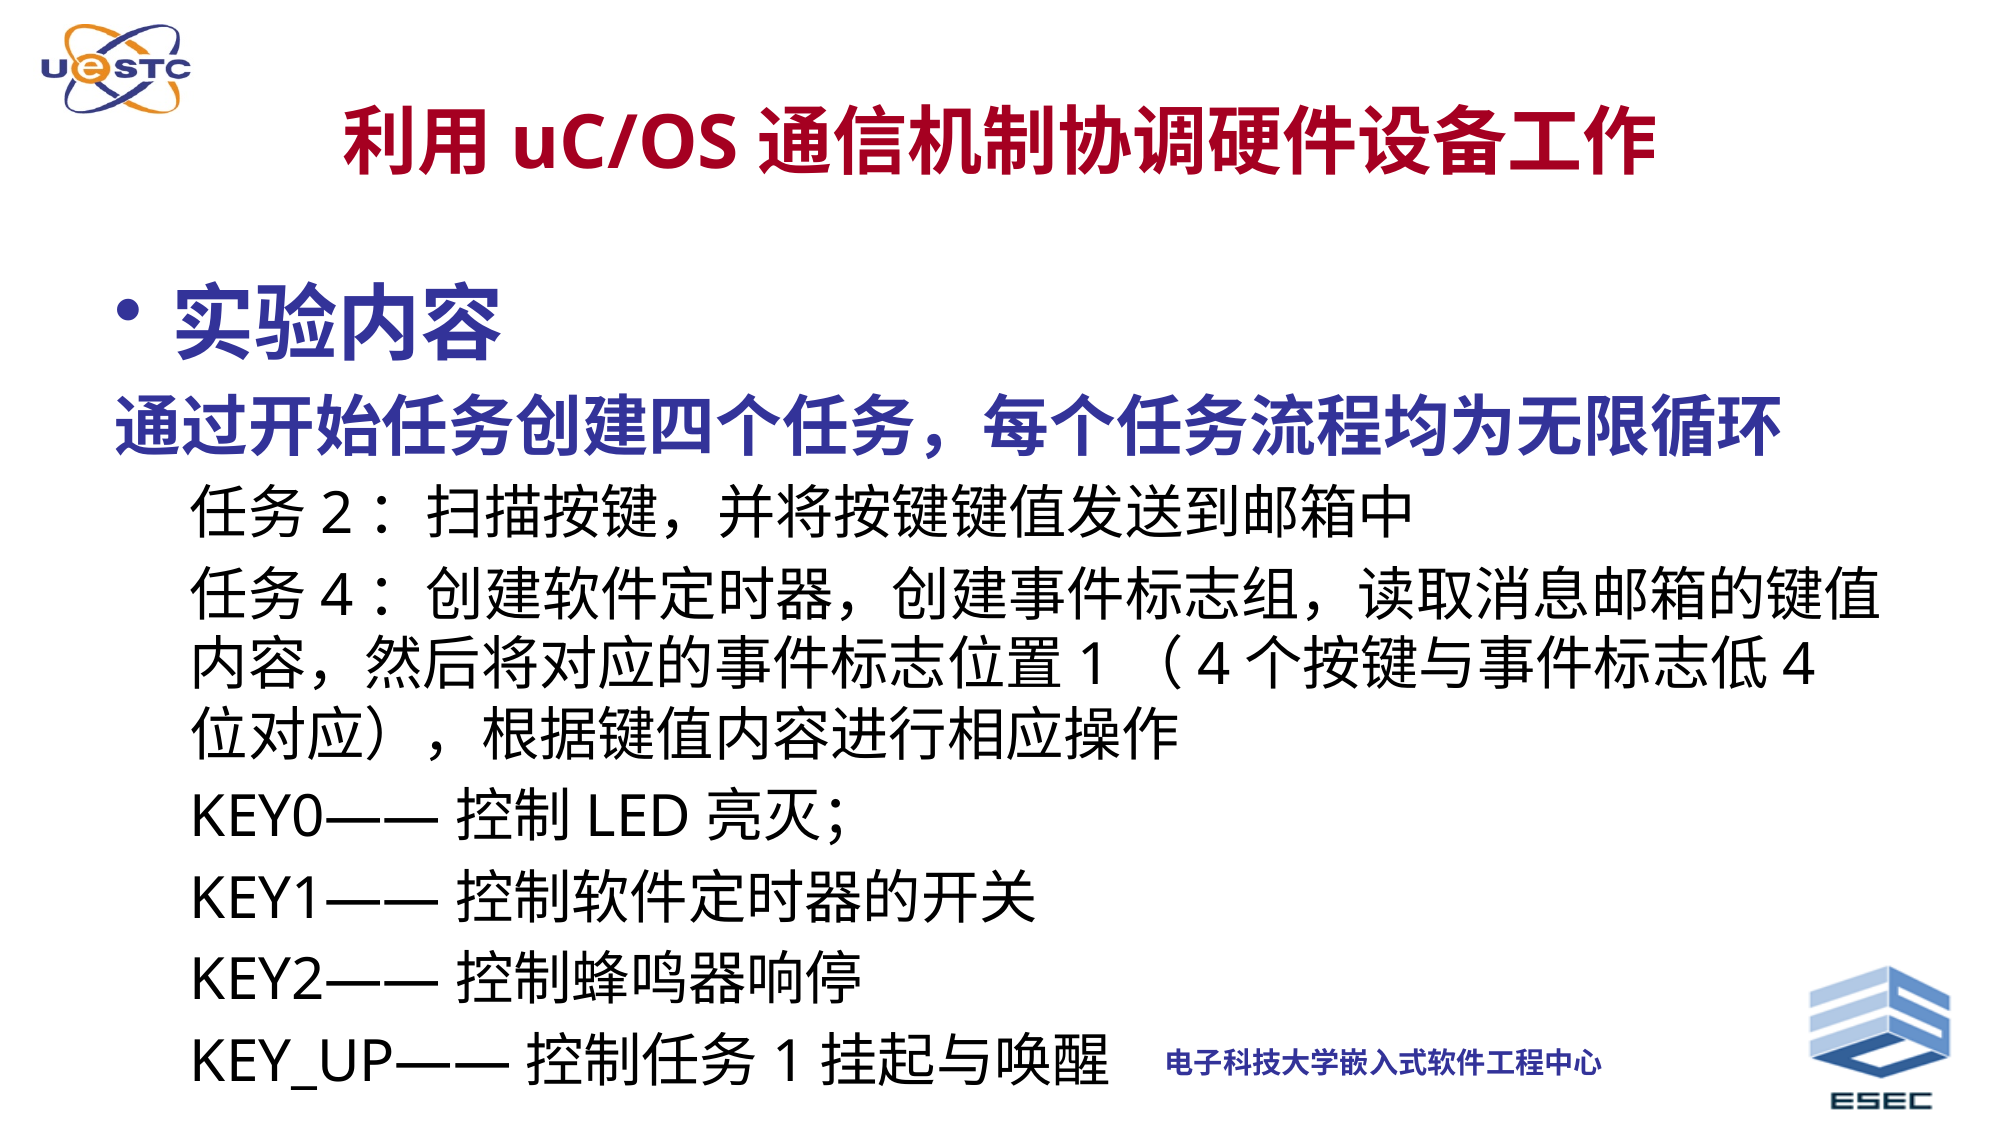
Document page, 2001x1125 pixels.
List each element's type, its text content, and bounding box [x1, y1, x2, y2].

picture [33, 24, 200, 116]
title 利用uC/OS通信机制协调硬件设备工作 [99, 44, 1901, 233]
list 实验内容 通过开始任务创建四个任务，每个任务流程均为无限循环 任务2：扫描按键，并将按键键值发送到邮箱中 任务4：创建软件定时器，创建事件标志组，读取消息邮箱的键值内容，然后将对应的事件标志位置1（4个按键与事件标志低4位对应），根据键值内容进行相应操作 KEY0——控制LED亮灭； KEY1——控制软件定时器的开关 KEY2——控制蜂鸣器响停 KEY_UP——控制任务1挂起与唤醒 [99, 262, 1901, 1006]
picture [1766, 949, 2000, 1125]
